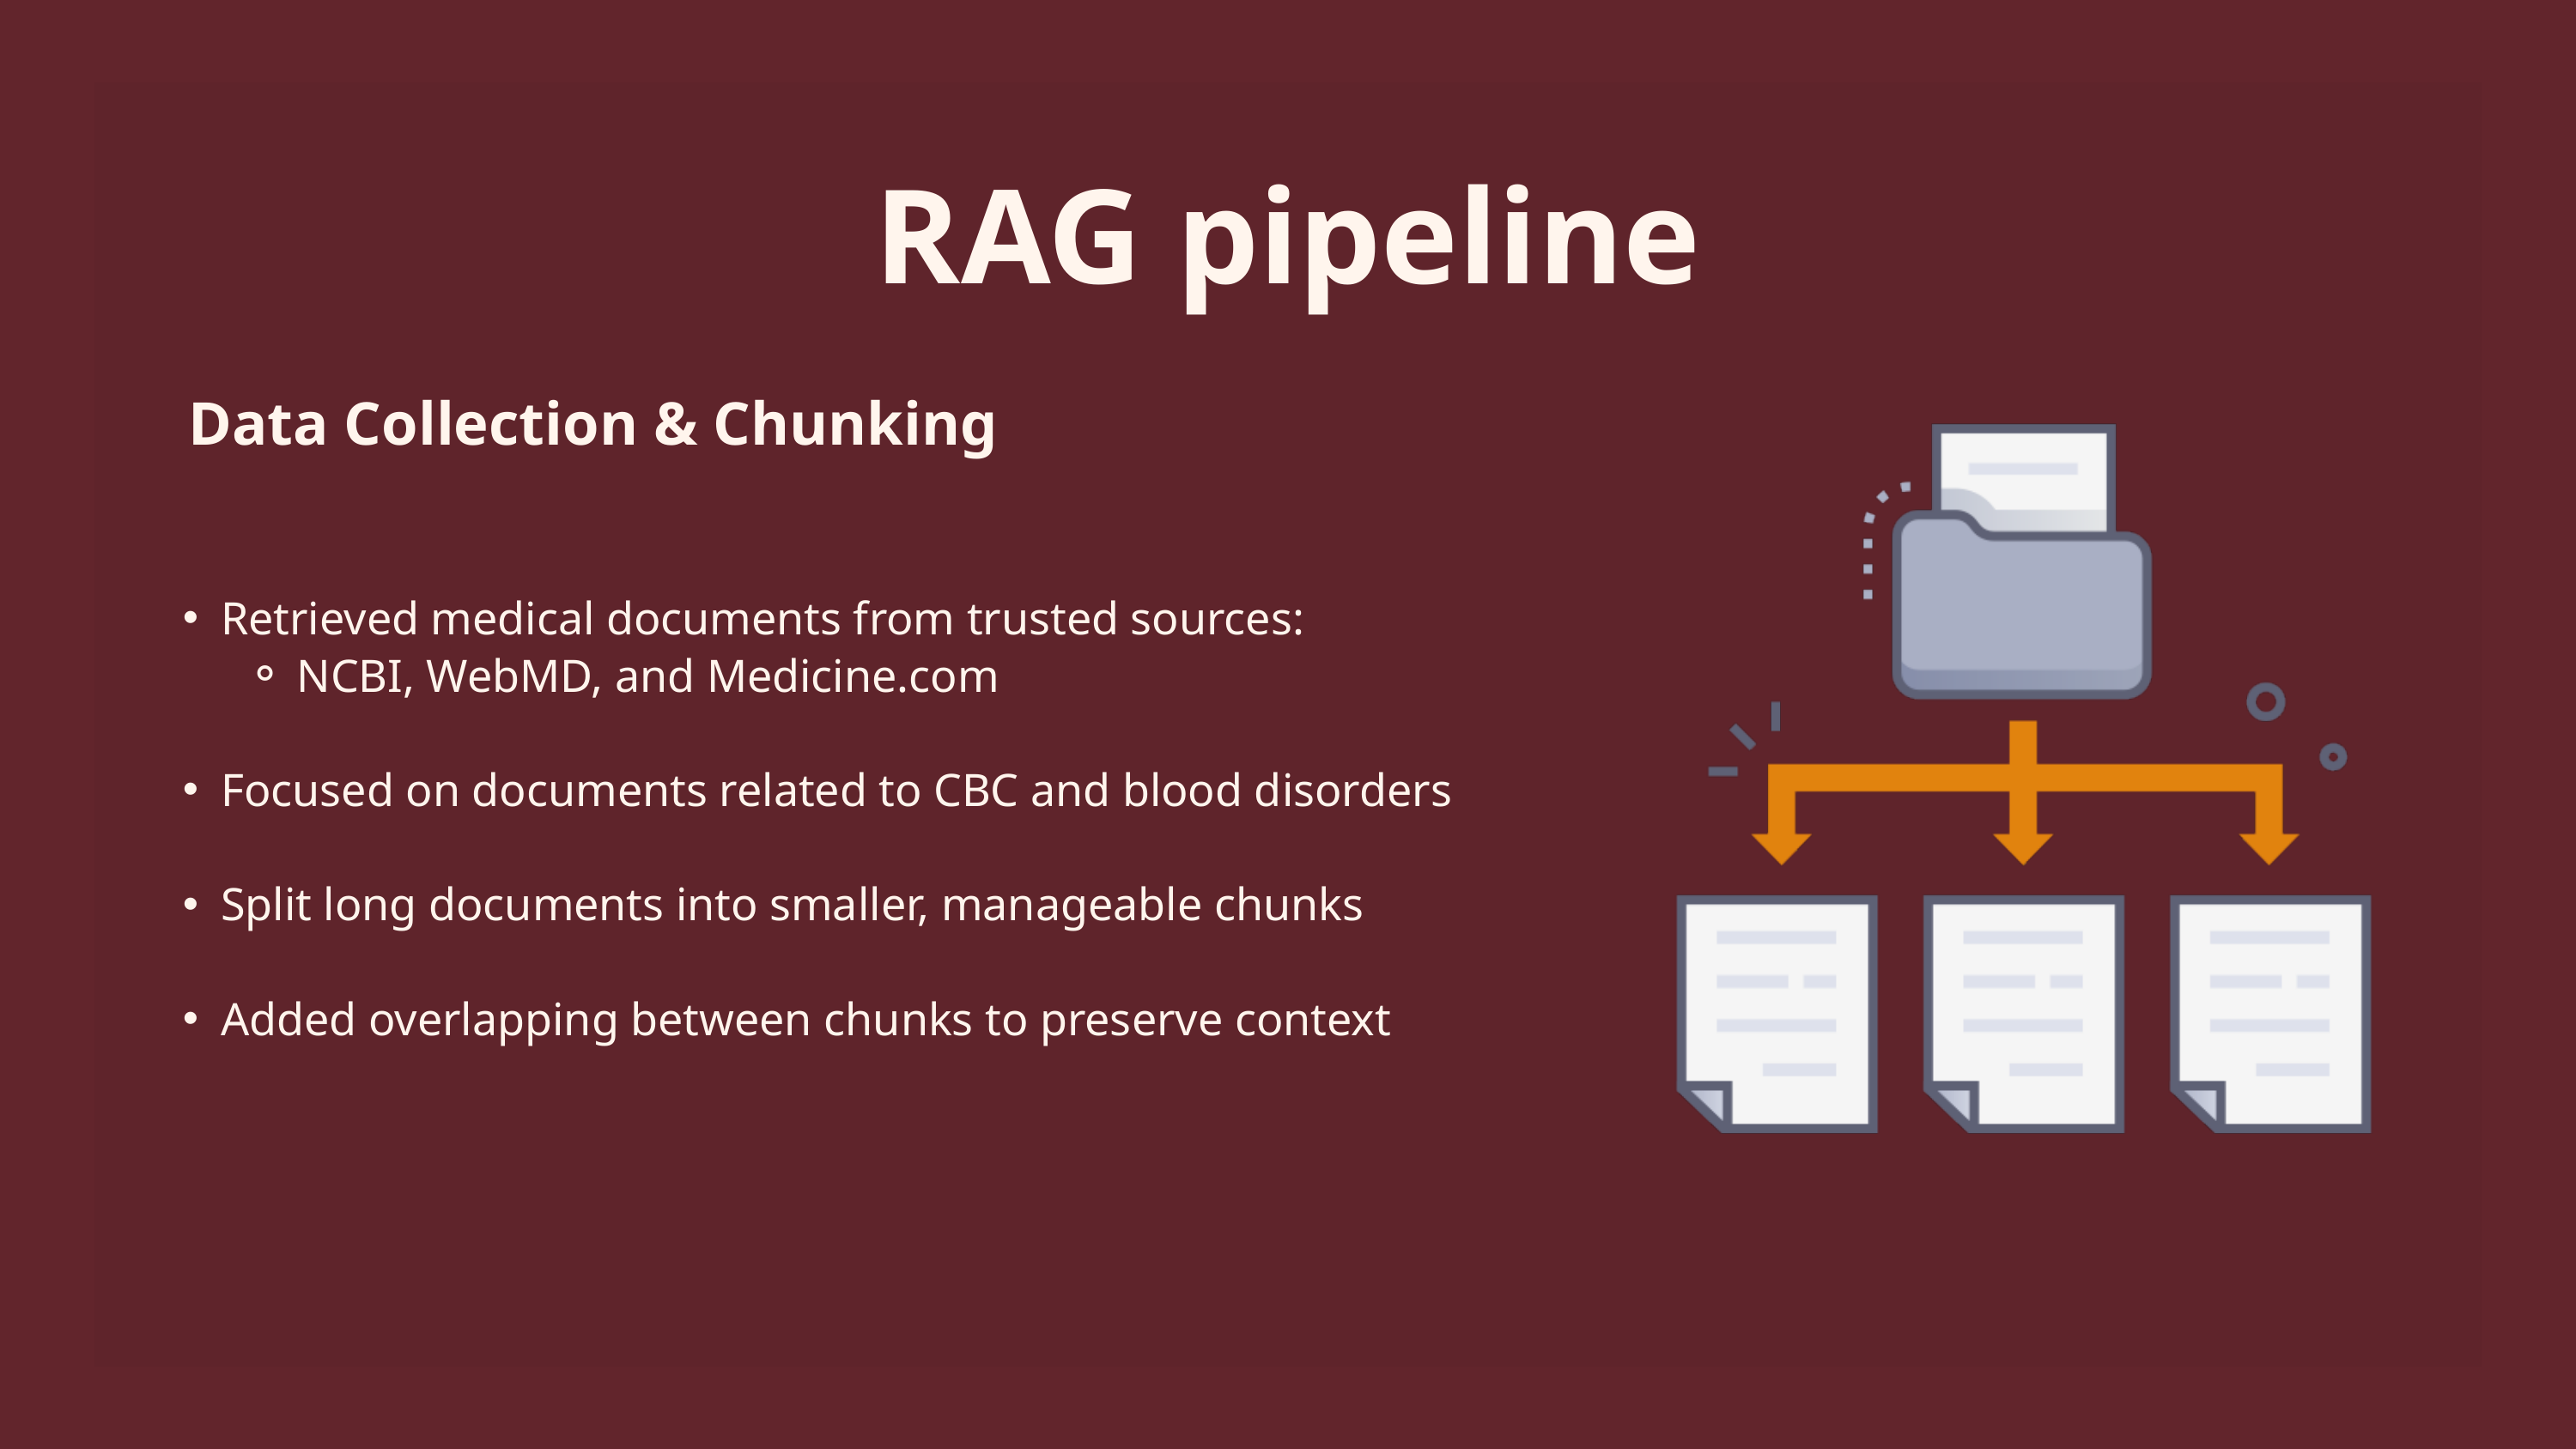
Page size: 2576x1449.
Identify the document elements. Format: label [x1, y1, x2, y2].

text_box [94, 82, 2482, 1367]
